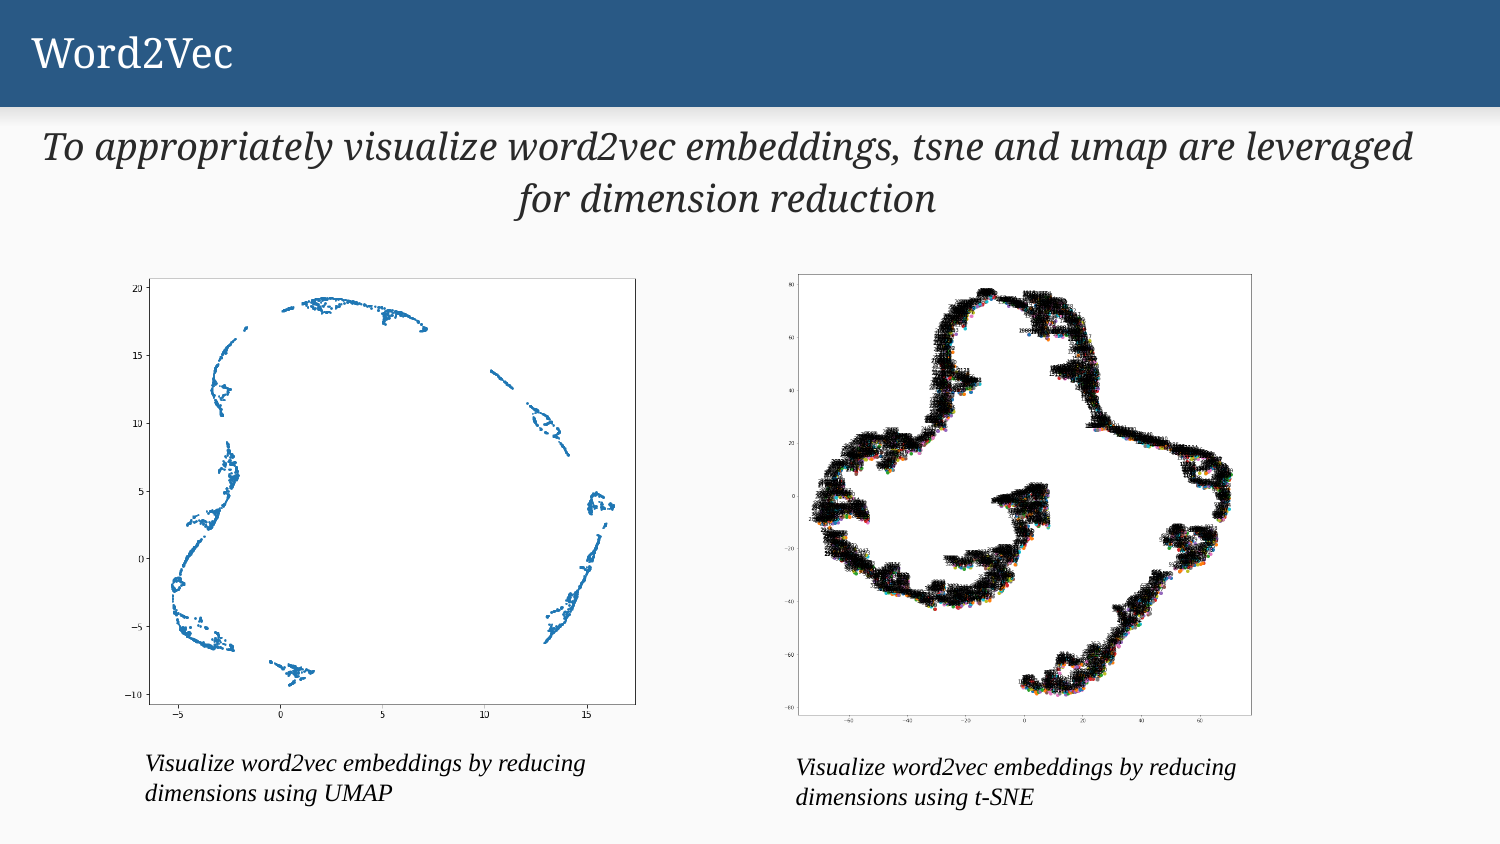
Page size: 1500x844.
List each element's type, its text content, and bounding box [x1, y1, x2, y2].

text_box Visualize word2vec embeddings by reducing dimensions using UMAP [129, 731, 696, 822]
title Word2Vec [16, 2, 1464, 102]
text_box Visualize word2vec embeddings by reducing dimensions using t-SNE [780, 735, 1290, 826]
picture [780, 270, 1255, 727]
text_box To appropriately visualize word2vec embeddings, tsne and umap are leveraged for dimension reduction [24, 101, 1432, 235]
picture [118, 272, 641, 725]
